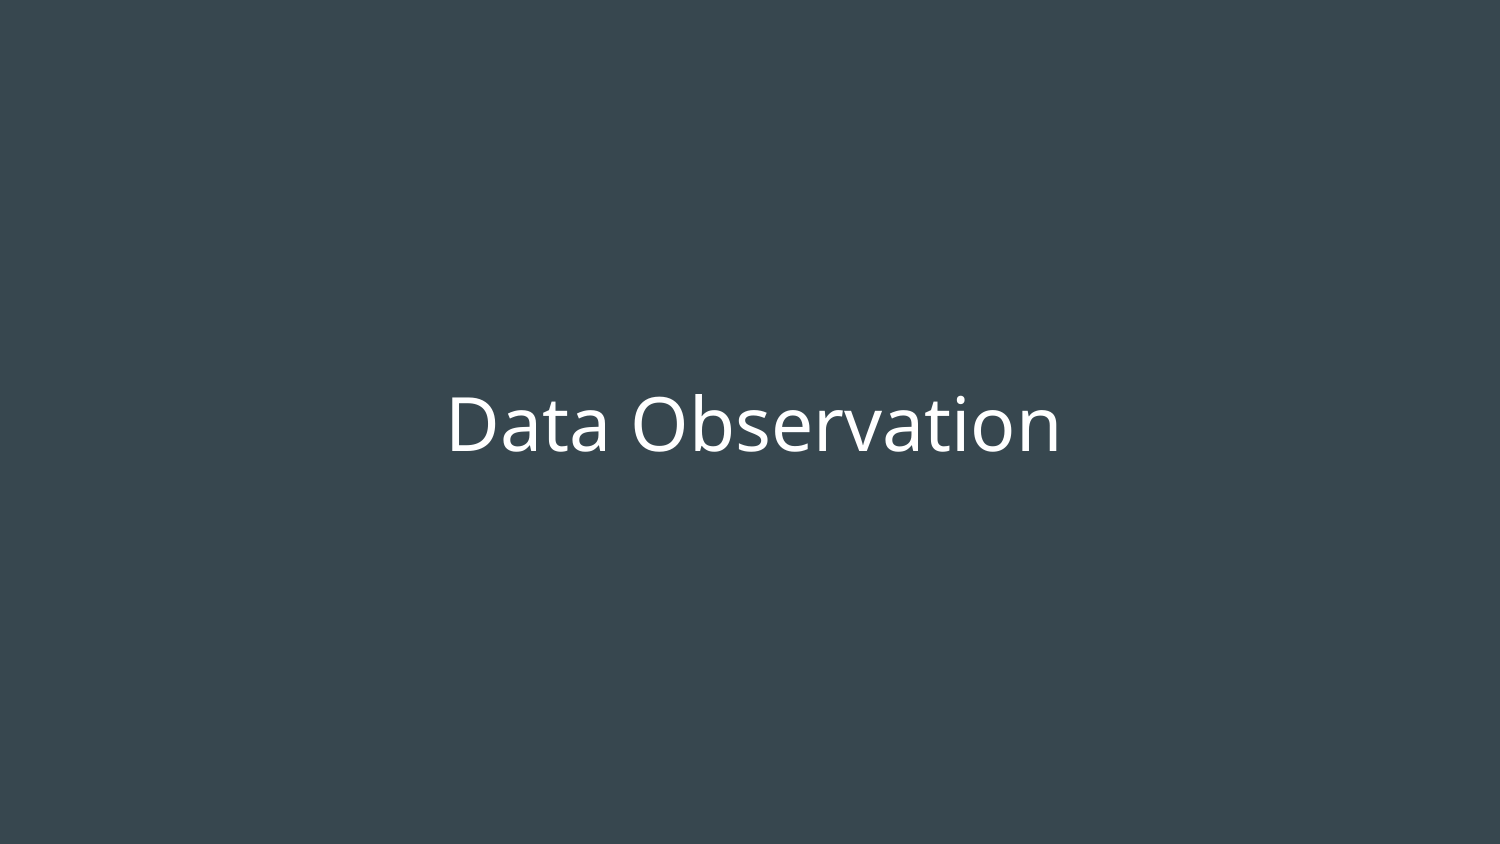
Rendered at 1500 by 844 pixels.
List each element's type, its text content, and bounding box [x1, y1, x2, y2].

title Data Observation [110, 351, 1399, 493]
